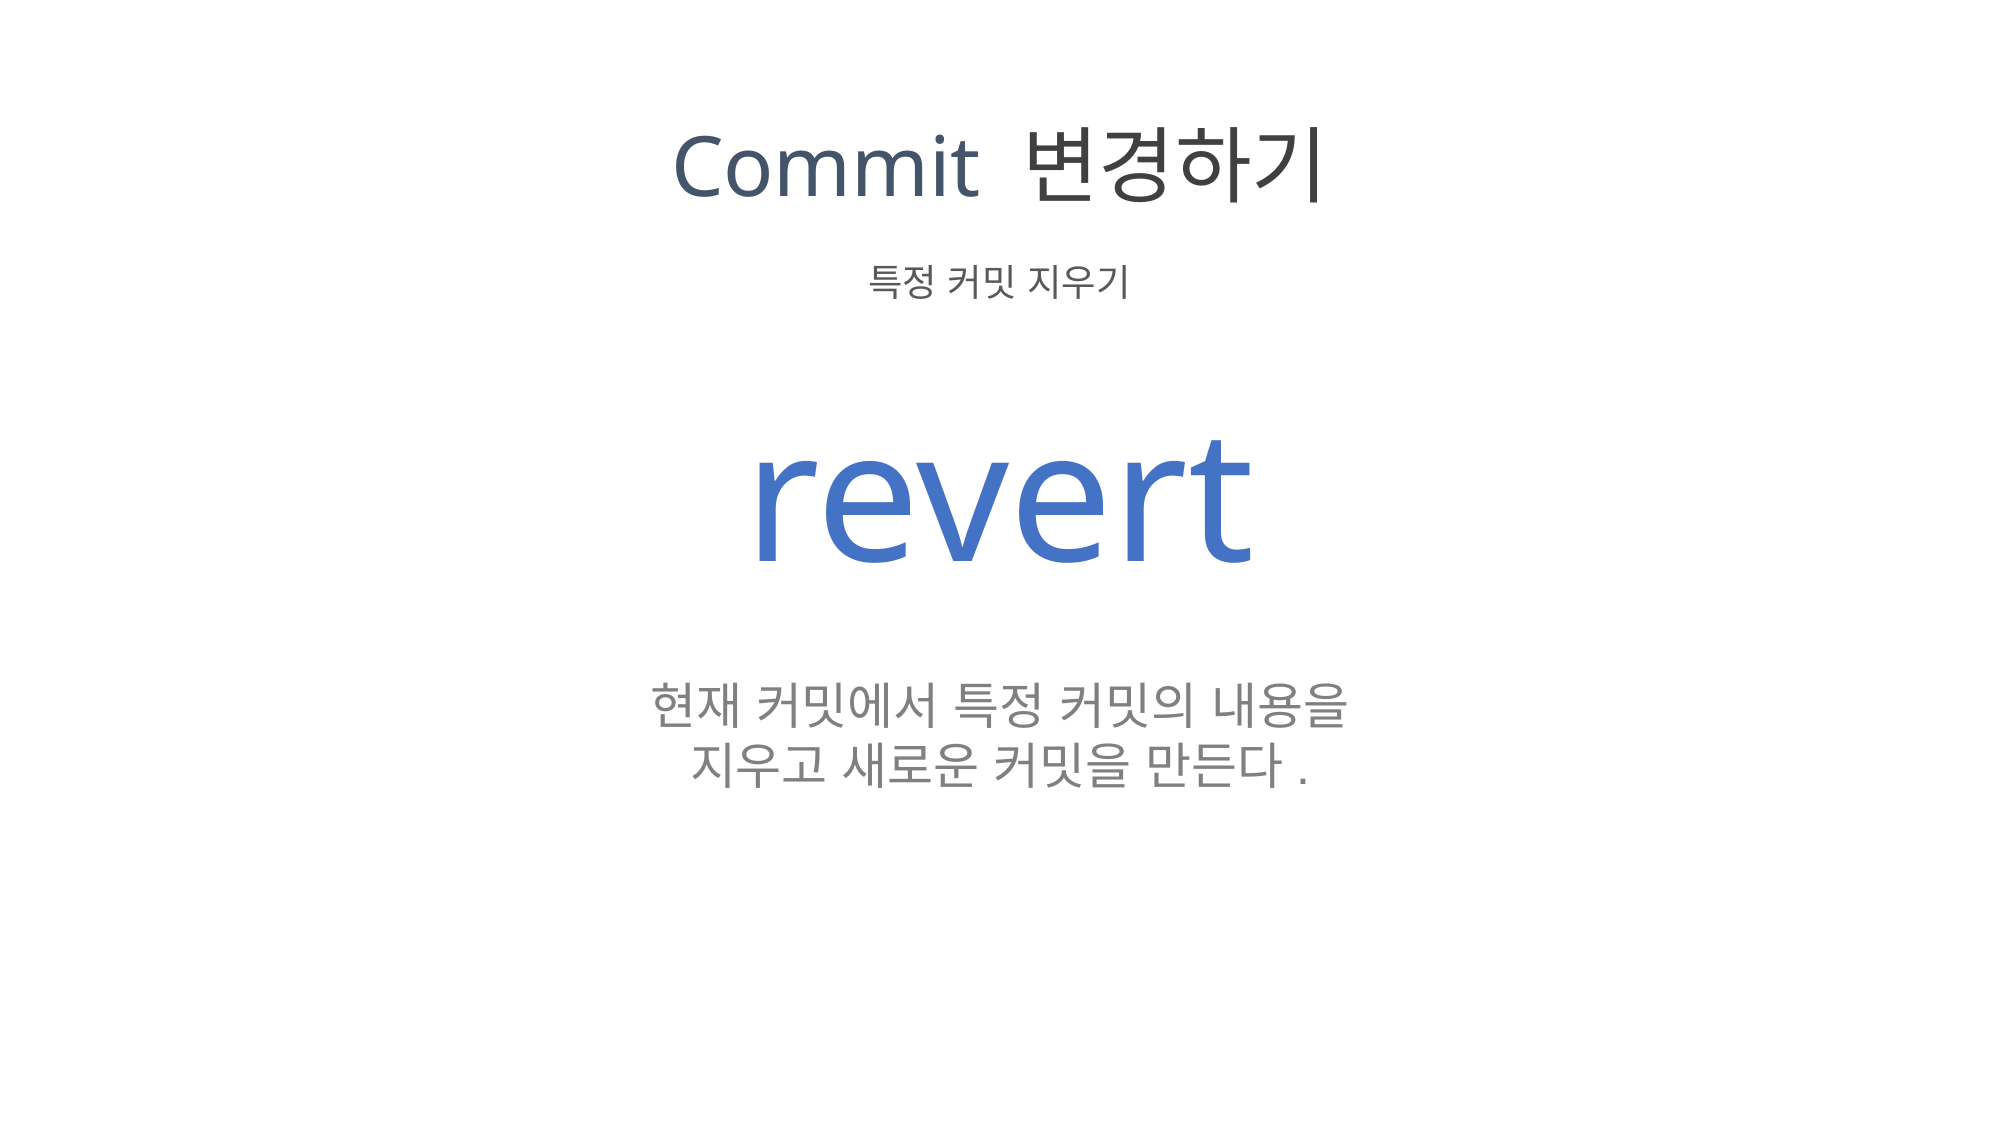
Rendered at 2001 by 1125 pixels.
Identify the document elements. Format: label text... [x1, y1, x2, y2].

text_box revert [730, 371, 1270, 606]
text_box 특정 커밋 지우기 [853, 251, 1147, 312]
text_box Commit 변경하기 [656, 105, 1344, 221]
text_box 현재 커밋에서 특정 커밋의 내용을 지우고 새로운 커밋을 만든다. [635, 667, 1365, 802]
